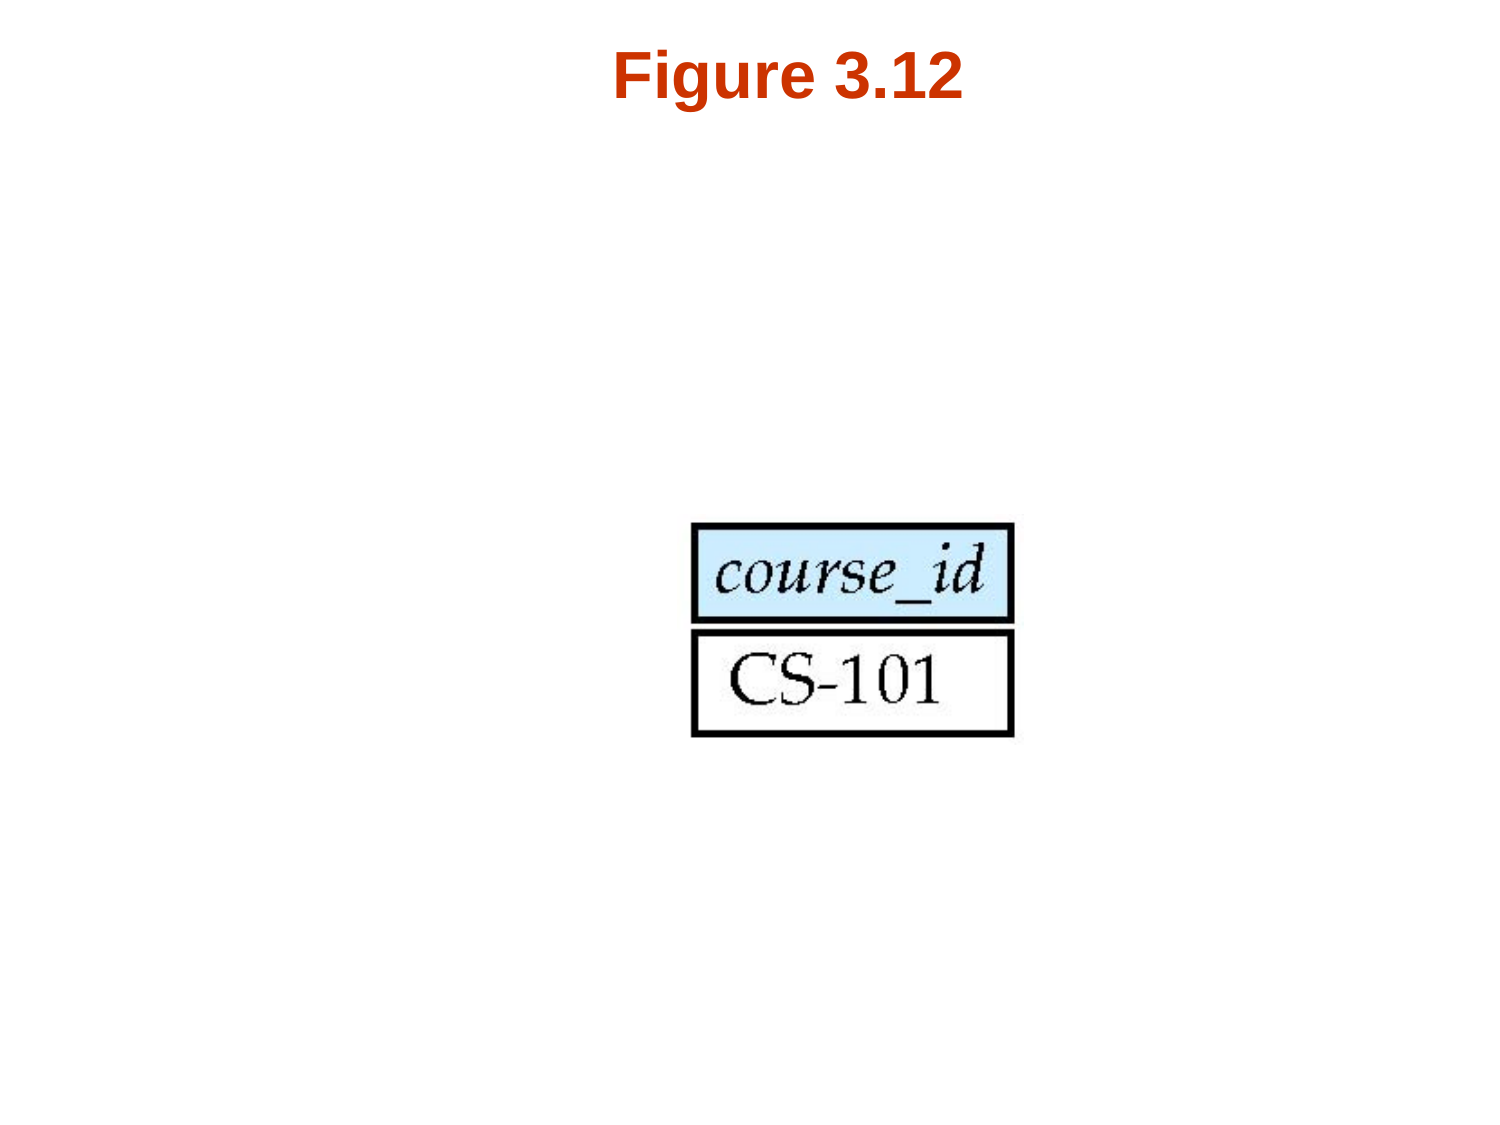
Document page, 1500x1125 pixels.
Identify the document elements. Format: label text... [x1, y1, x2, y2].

title Figure 3.12 [125, 18, 1452, 120]
picture [677, 513, 1024, 745]
